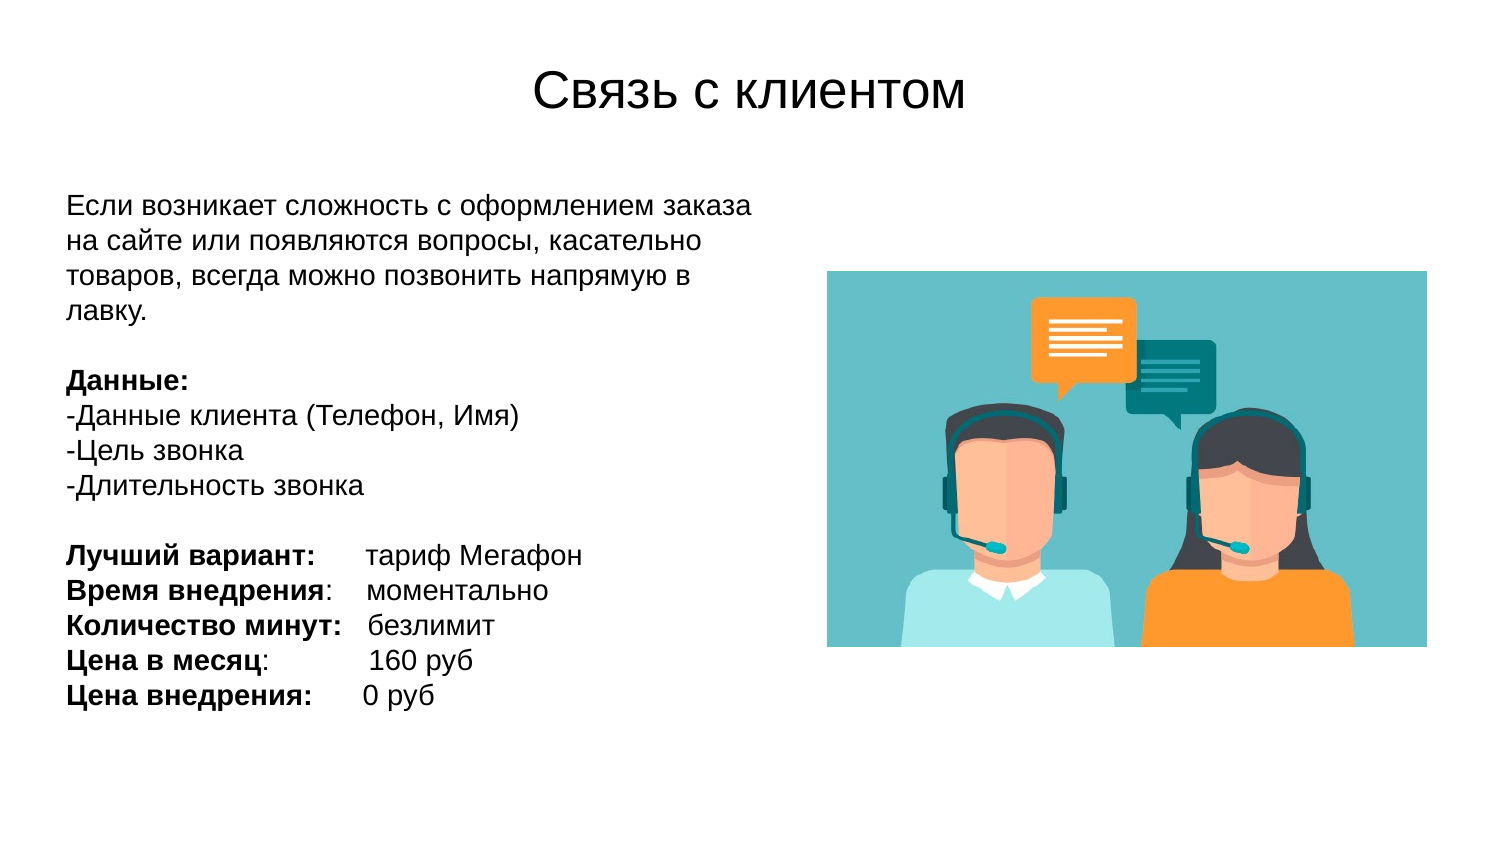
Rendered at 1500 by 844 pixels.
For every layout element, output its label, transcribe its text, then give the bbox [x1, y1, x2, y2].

text_box Если возникает сложность с оформлением заказа на сайте или появляются вопросы, касательно товаров, всегда можно позвонить напрямую в лавку. Данные: -Данные клиента (Телефон, Имя) -Цель звонка -Длительность звонка Лучший вариант: тариф Мегафон Время внедрения: моментально Количество минут: безлимит Цена в месяц: 160 руб Цена внедрения: 0 руб [51, 171, 768, 727]
picture [827, 271, 1427, 647]
title Связь с клиентом [51, 40, 1449, 135]
